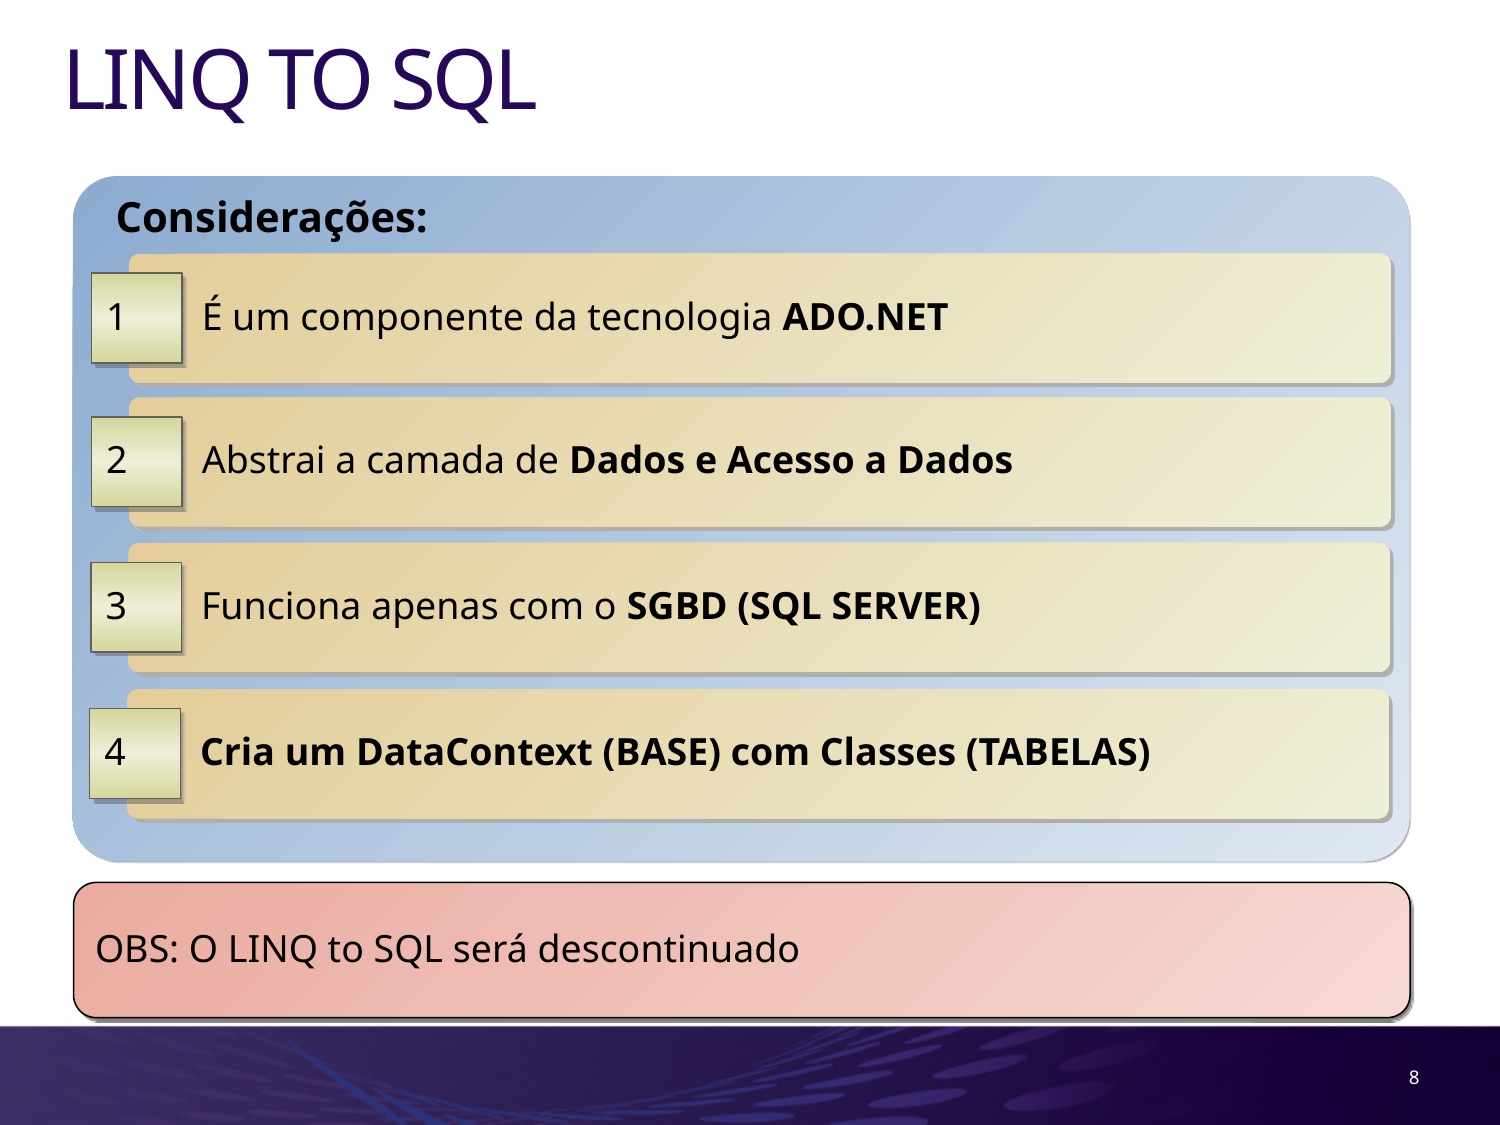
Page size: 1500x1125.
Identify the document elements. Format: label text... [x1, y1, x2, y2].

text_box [89, 688, 1389, 819]
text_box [90, 542, 1390, 673]
slide_number 8 [1408, 1031, 1467, 1092]
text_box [91, 253, 1391, 383]
title LINQ TO SQL [62, 37, 1438, 129]
text_box OBS: O LINQ to SQL será descontinuado [73, 882, 1411, 1018]
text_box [91, 397, 1391, 527]
picture [0, 0, 1500, 1125]
text_box Considerações: [72, 175, 1410, 862]
